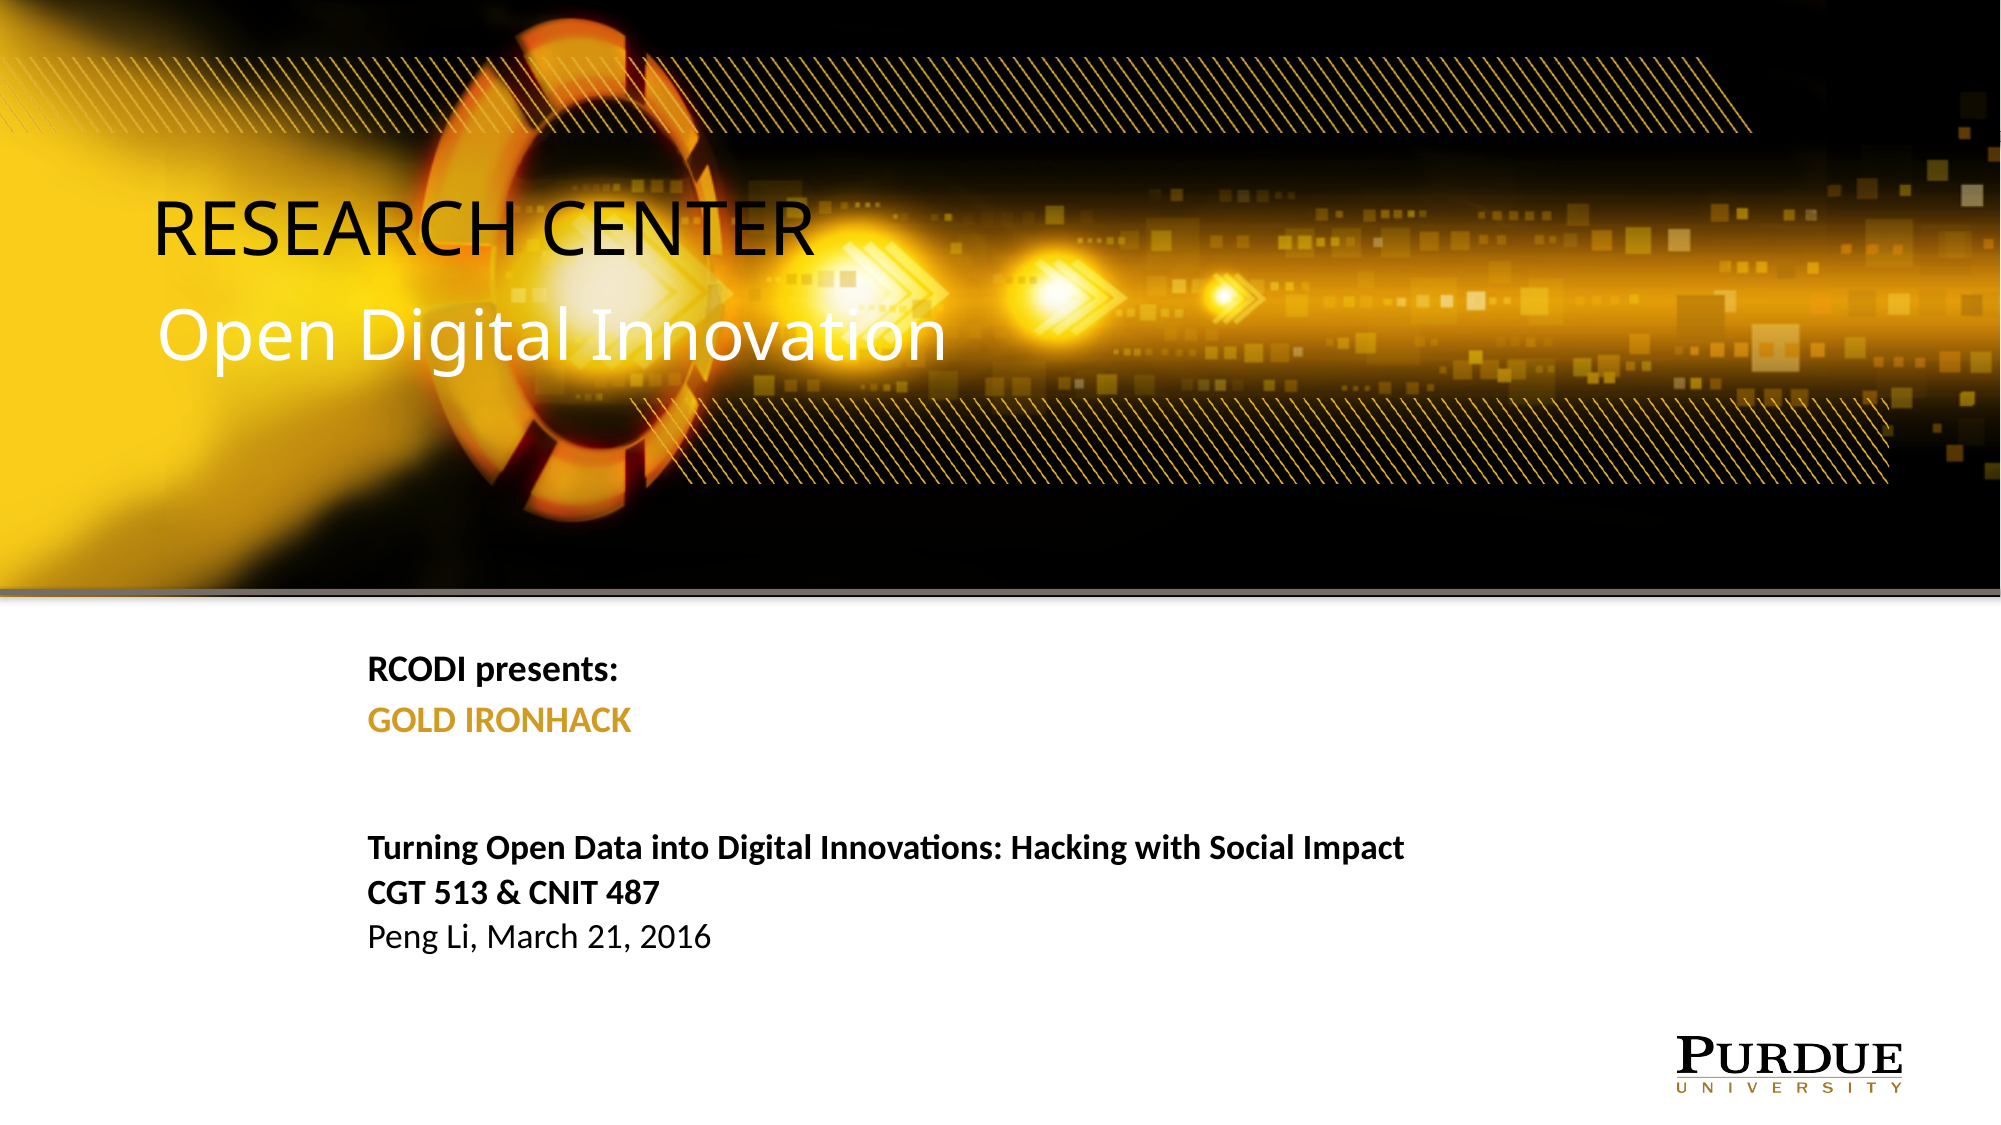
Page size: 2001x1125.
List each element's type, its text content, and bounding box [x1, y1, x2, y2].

list RCODI presents: GOLD IRONHACK [358, 635, 1654, 784]
list Turning Open Data into Digital Innovations: Hacking with Social Impact CGT 513 & CNIT 487 Peng Li, March 21, 2016 [358, 820, 1656, 987]
picture [1677, 1036, 1902, 1093]
title RESEARCH CENTER [144, 184, 1874, 292]
text_box Open Digital Innovation [148, 290, 1873, 393]
picture [0, 0, 2001, 588]
